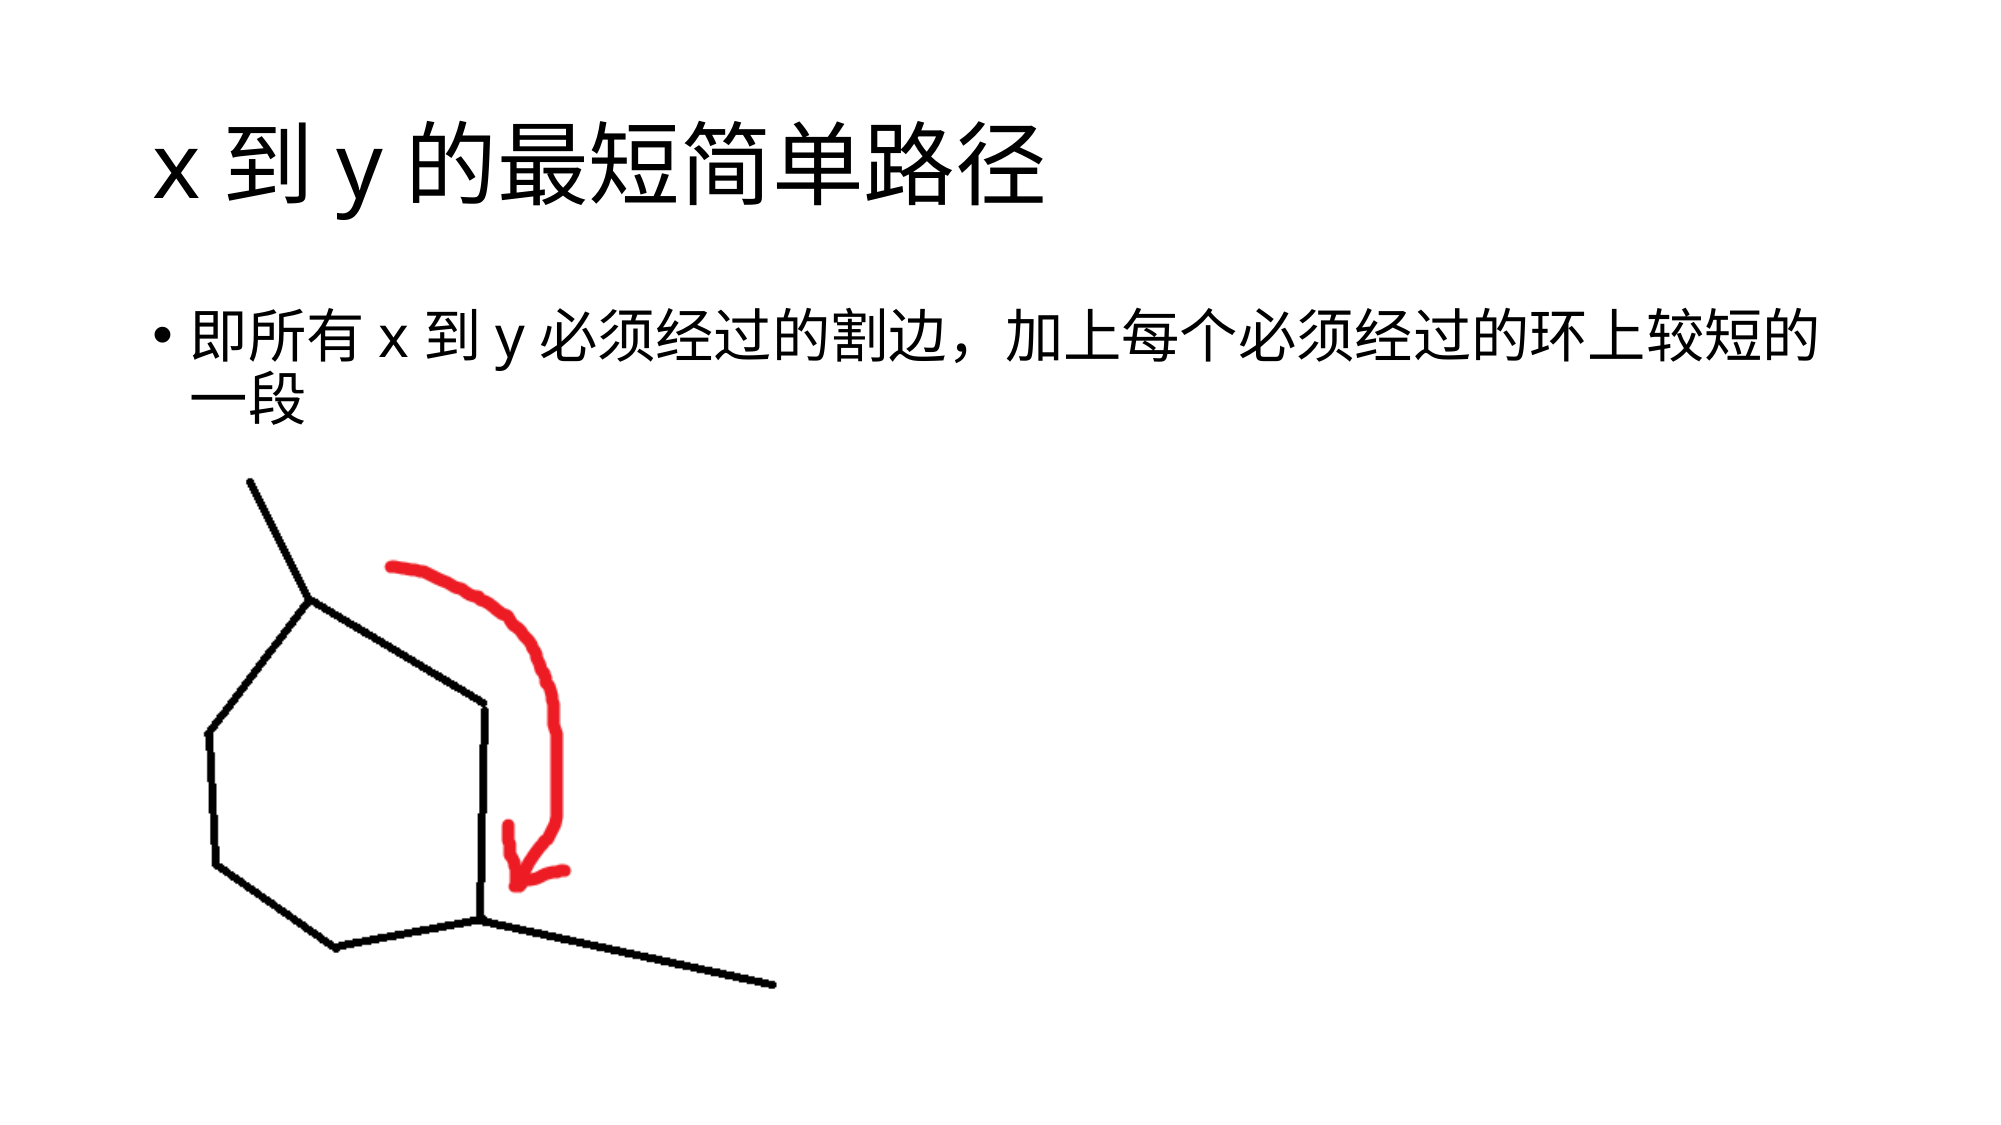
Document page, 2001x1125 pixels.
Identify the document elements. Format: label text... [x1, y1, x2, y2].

title x到y的最短简单路径 [137, 59, 1863, 278]
list 即所有x到y必须经过的割边，加上每个必须经过的环上较短的一段 [137, 299, 1863, 1014]
picture [137, 455, 794, 1036]
